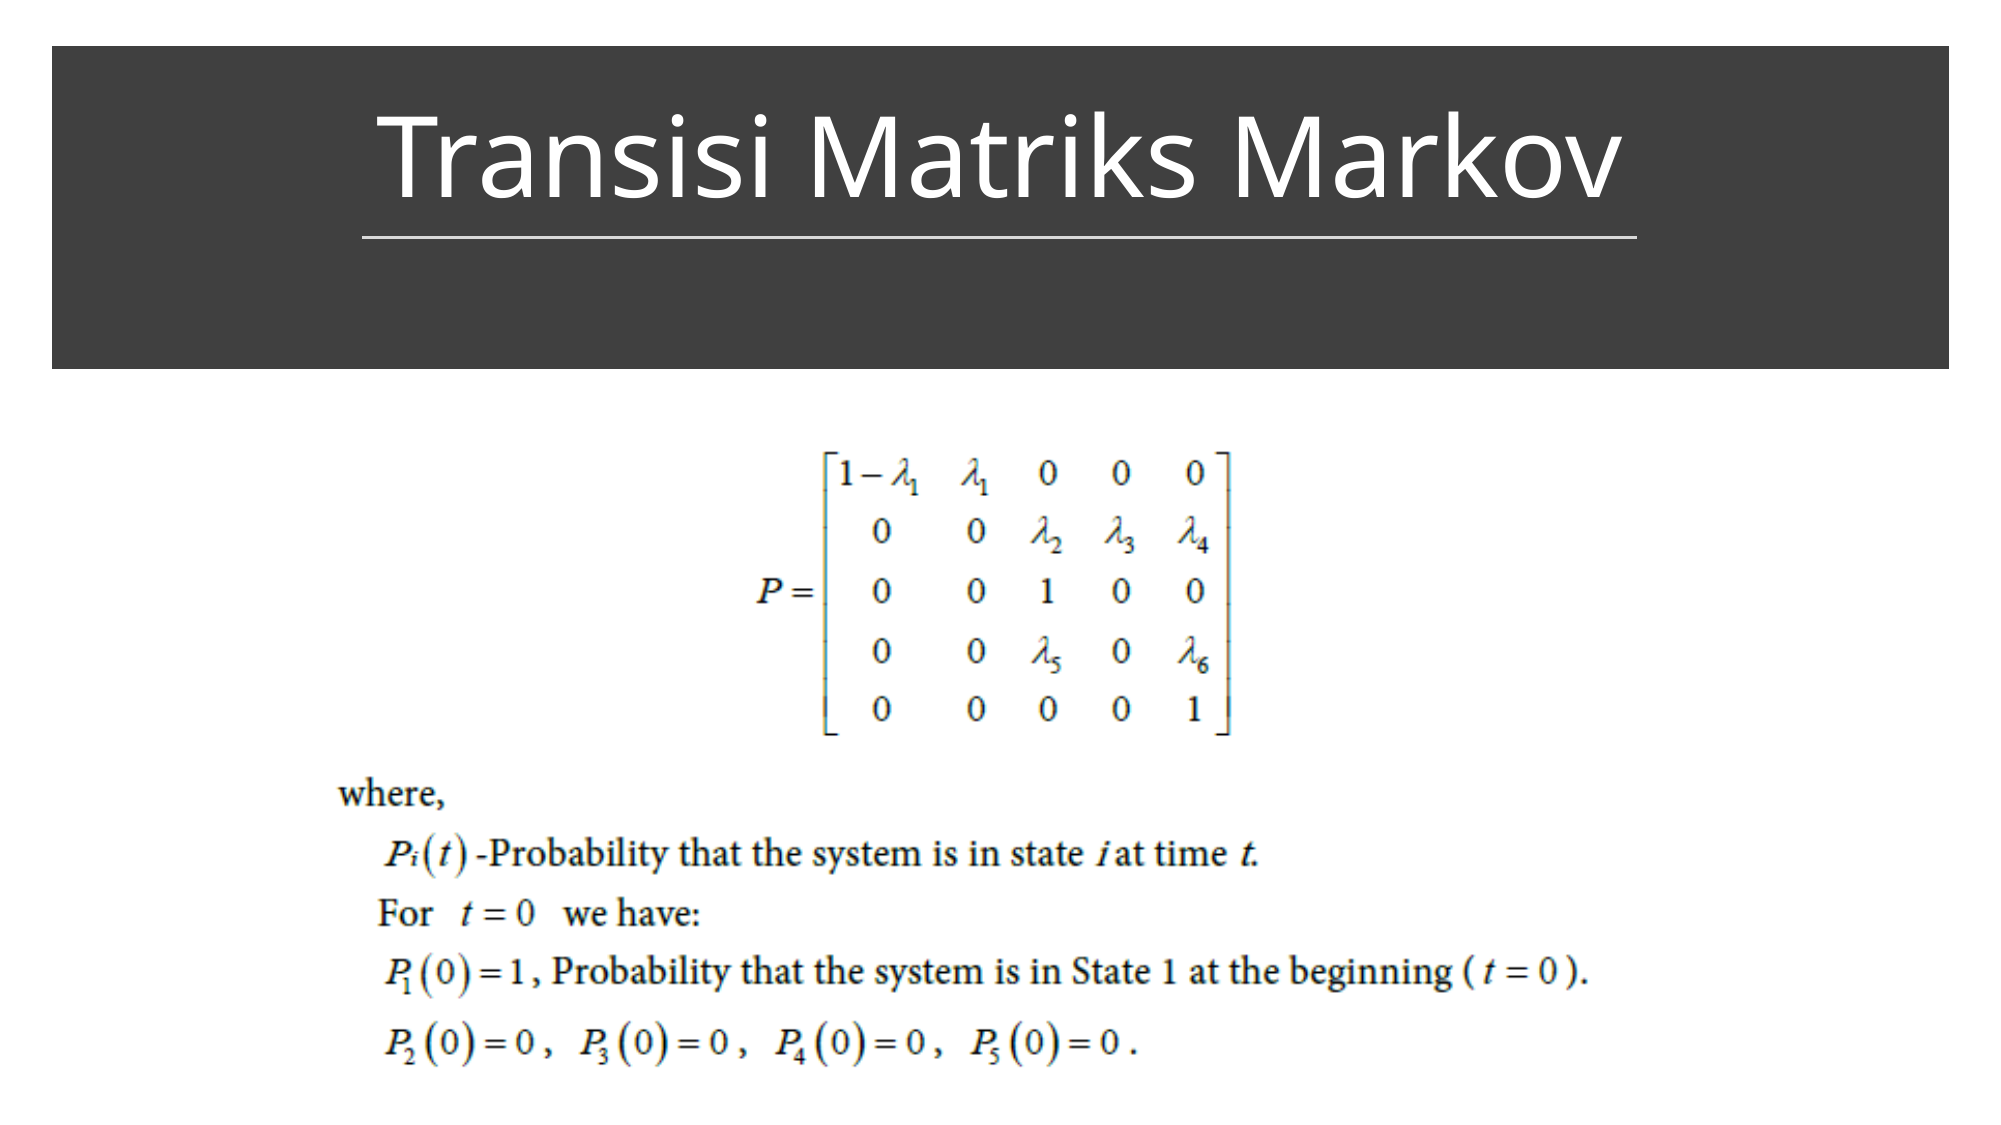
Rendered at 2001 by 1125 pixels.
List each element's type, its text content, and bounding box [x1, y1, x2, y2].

text_box [61, 55, 1939, 360]
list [284, 411, 1683, 1092]
title Transisi Matriks Markov [86, 76, 1914, 230]
